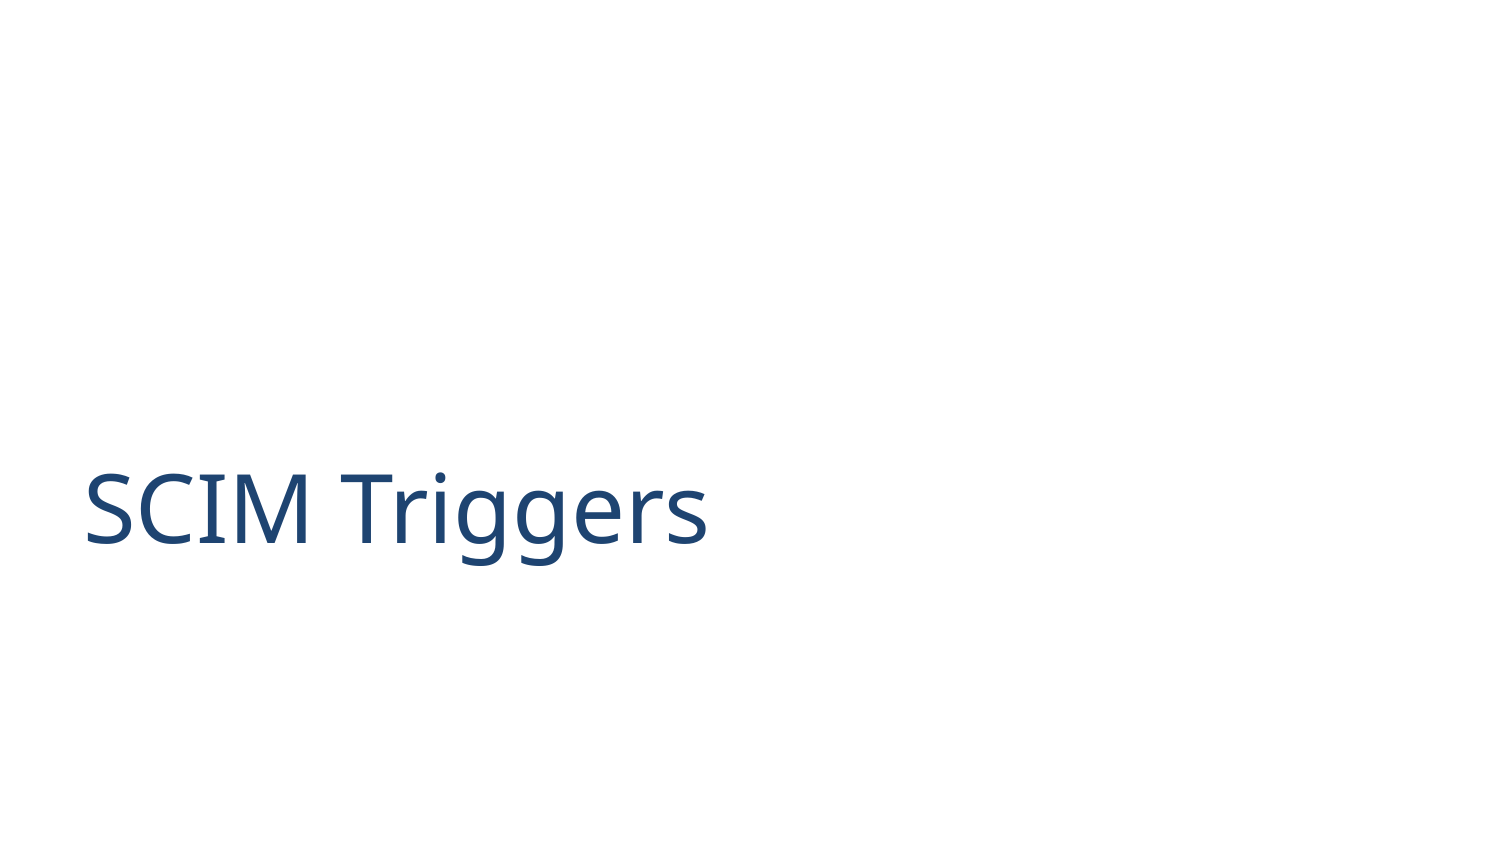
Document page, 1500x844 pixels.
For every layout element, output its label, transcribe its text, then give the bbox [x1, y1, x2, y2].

title SCIM Triggers [68, 150, 1315, 572]
